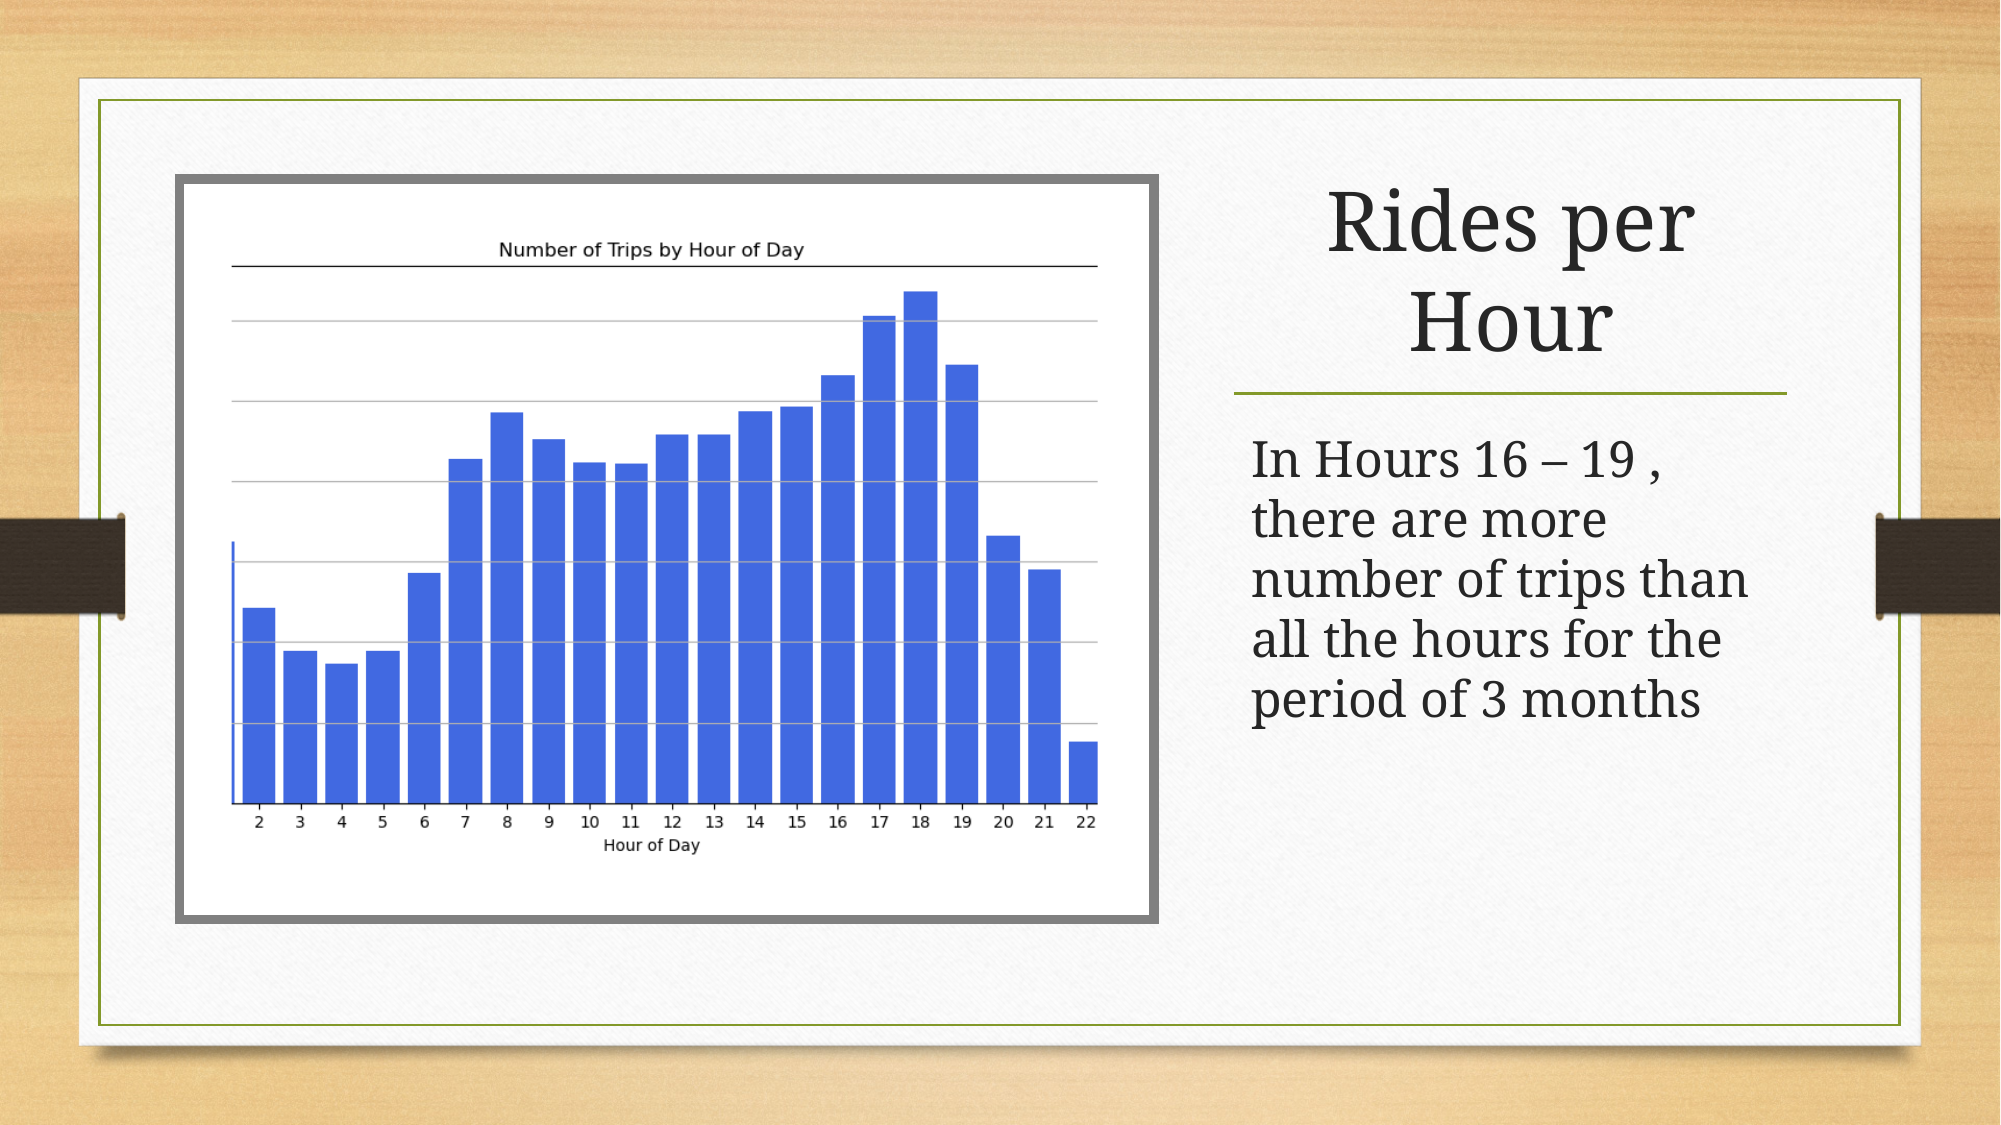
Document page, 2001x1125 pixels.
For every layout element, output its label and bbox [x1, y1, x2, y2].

text_box [0, 0, 2000, 1125]
picture [231, 231, 1098, 865]
